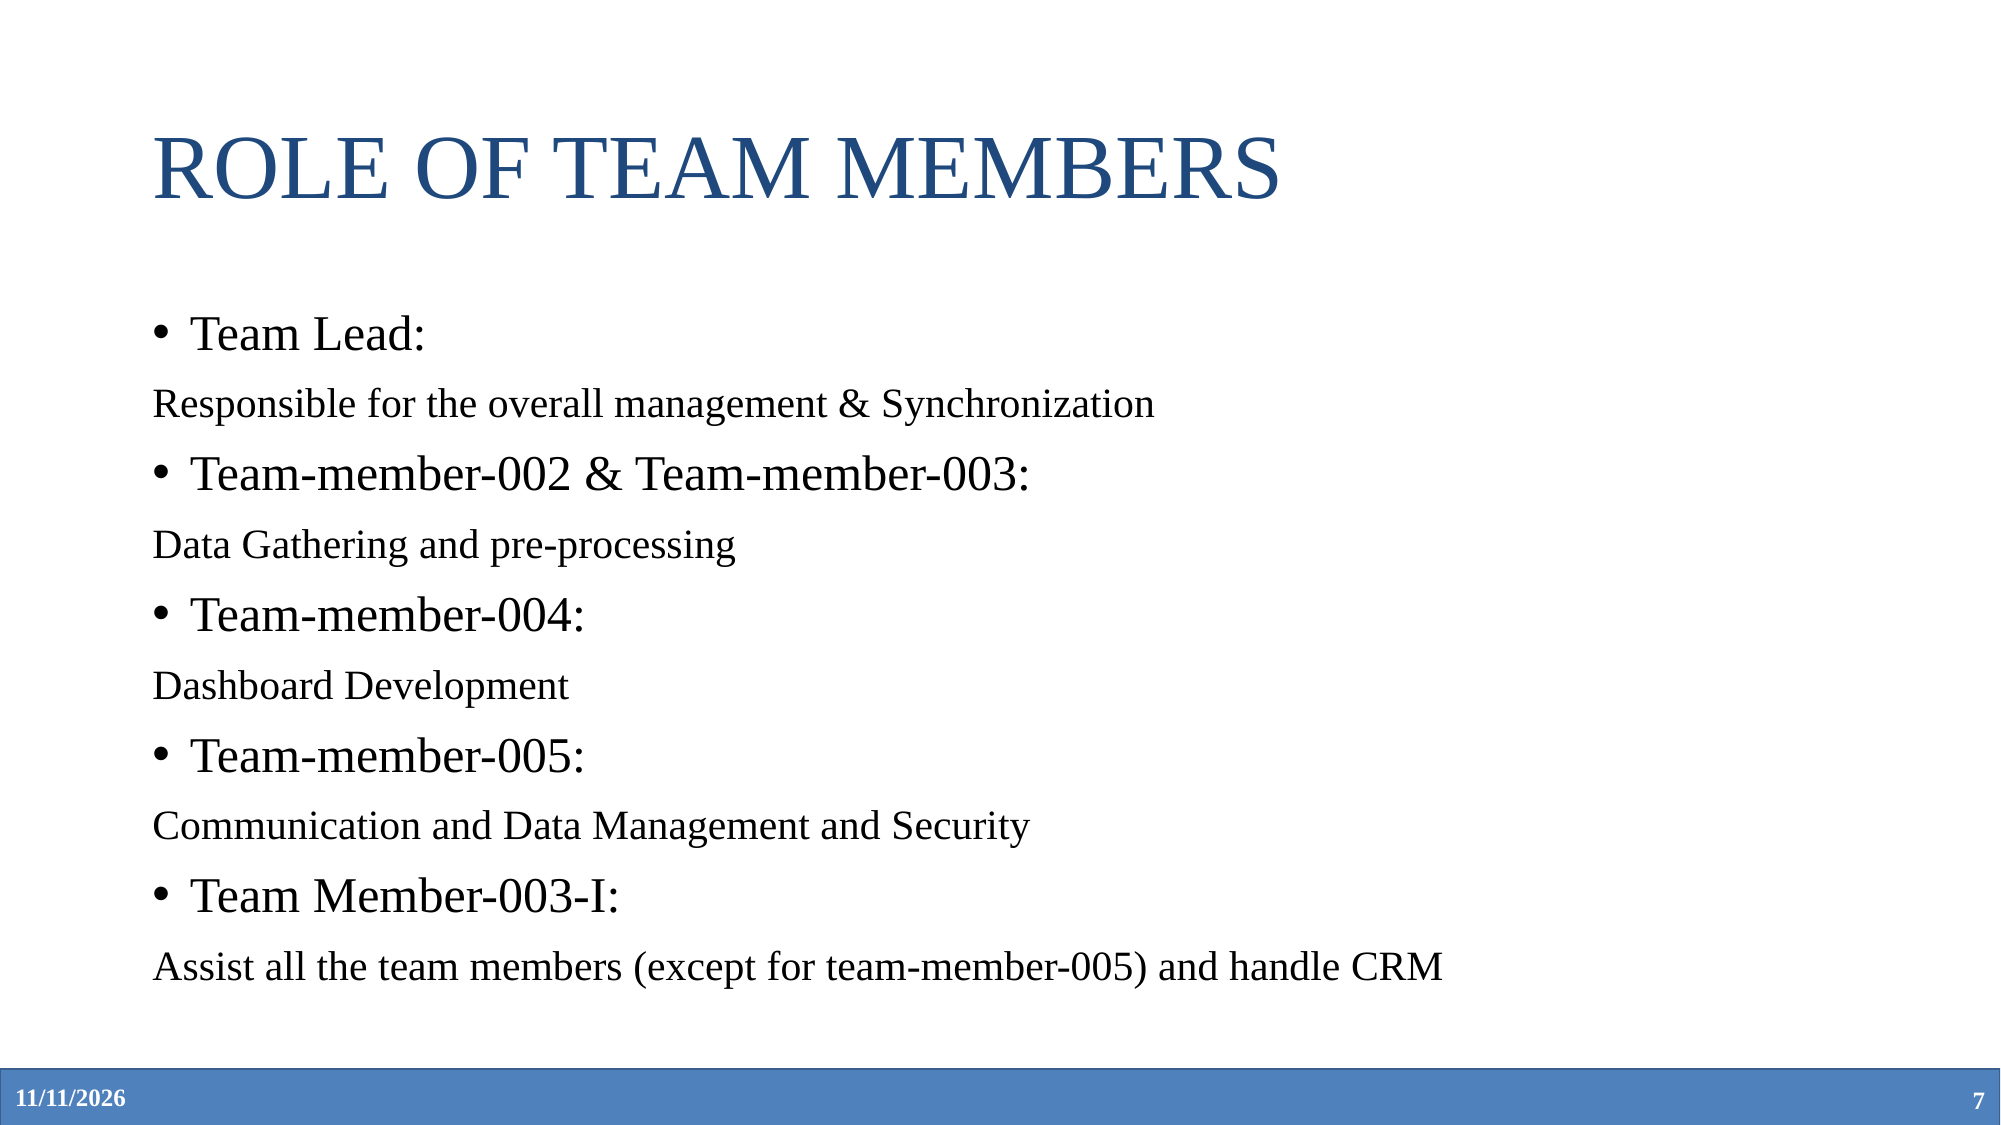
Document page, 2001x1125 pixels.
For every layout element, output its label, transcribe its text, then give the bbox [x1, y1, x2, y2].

title ROLE OF TEAM MEMBERS [137, 59, 1863, 278]
list Team Lead: Responsible for the overall management & Synchronization Team-member-002 & Team-member-003: Data Gathering and pre-processing Team-member-004: Dashboard Development Team-member-005: Communication and Data Management and Security Team Member-003-I: Assist all the team members (except for team-member-005) and handle CRM [137, 299, 1863, 1014]
slide_number 7 [1550, 1069, 2000, 1125]
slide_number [0, 1066, 450, 1125]
